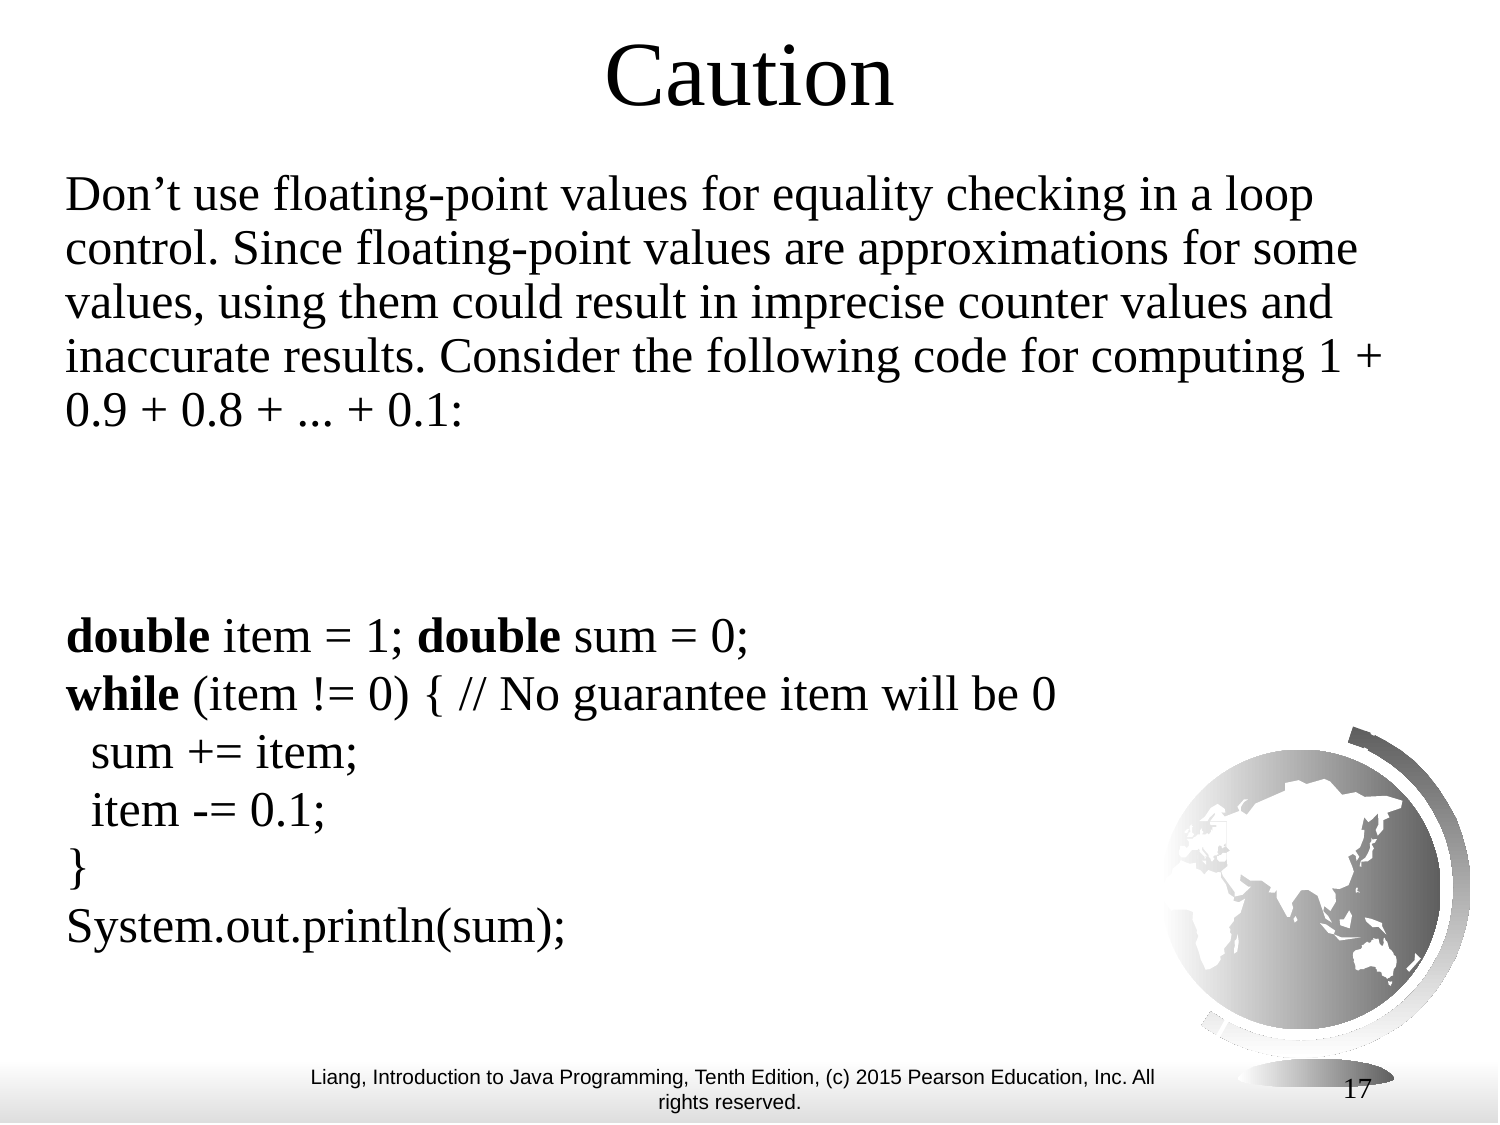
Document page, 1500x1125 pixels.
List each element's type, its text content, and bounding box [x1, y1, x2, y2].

list Don’t use floating-point values for equality checking in a loop control. Since floating-point values are approximations for some values, using them could result in imprecise counter values and inaccurate results. Consider the following code for computing 1 + 0.9 + 0.8 + ... + 0.1: [50, 159, 1469, 569]
title Caution [112, 12, 1388, 125]
text_box double item = 1; double sum = 0; while (item != 0) { // No guarantee item will be 0 sum += item; item -= 0.1; } System.out.println(sum); [50, 606, 1462, 1035]
slide_number 17 [1074, 1049, 1388, 1125]
